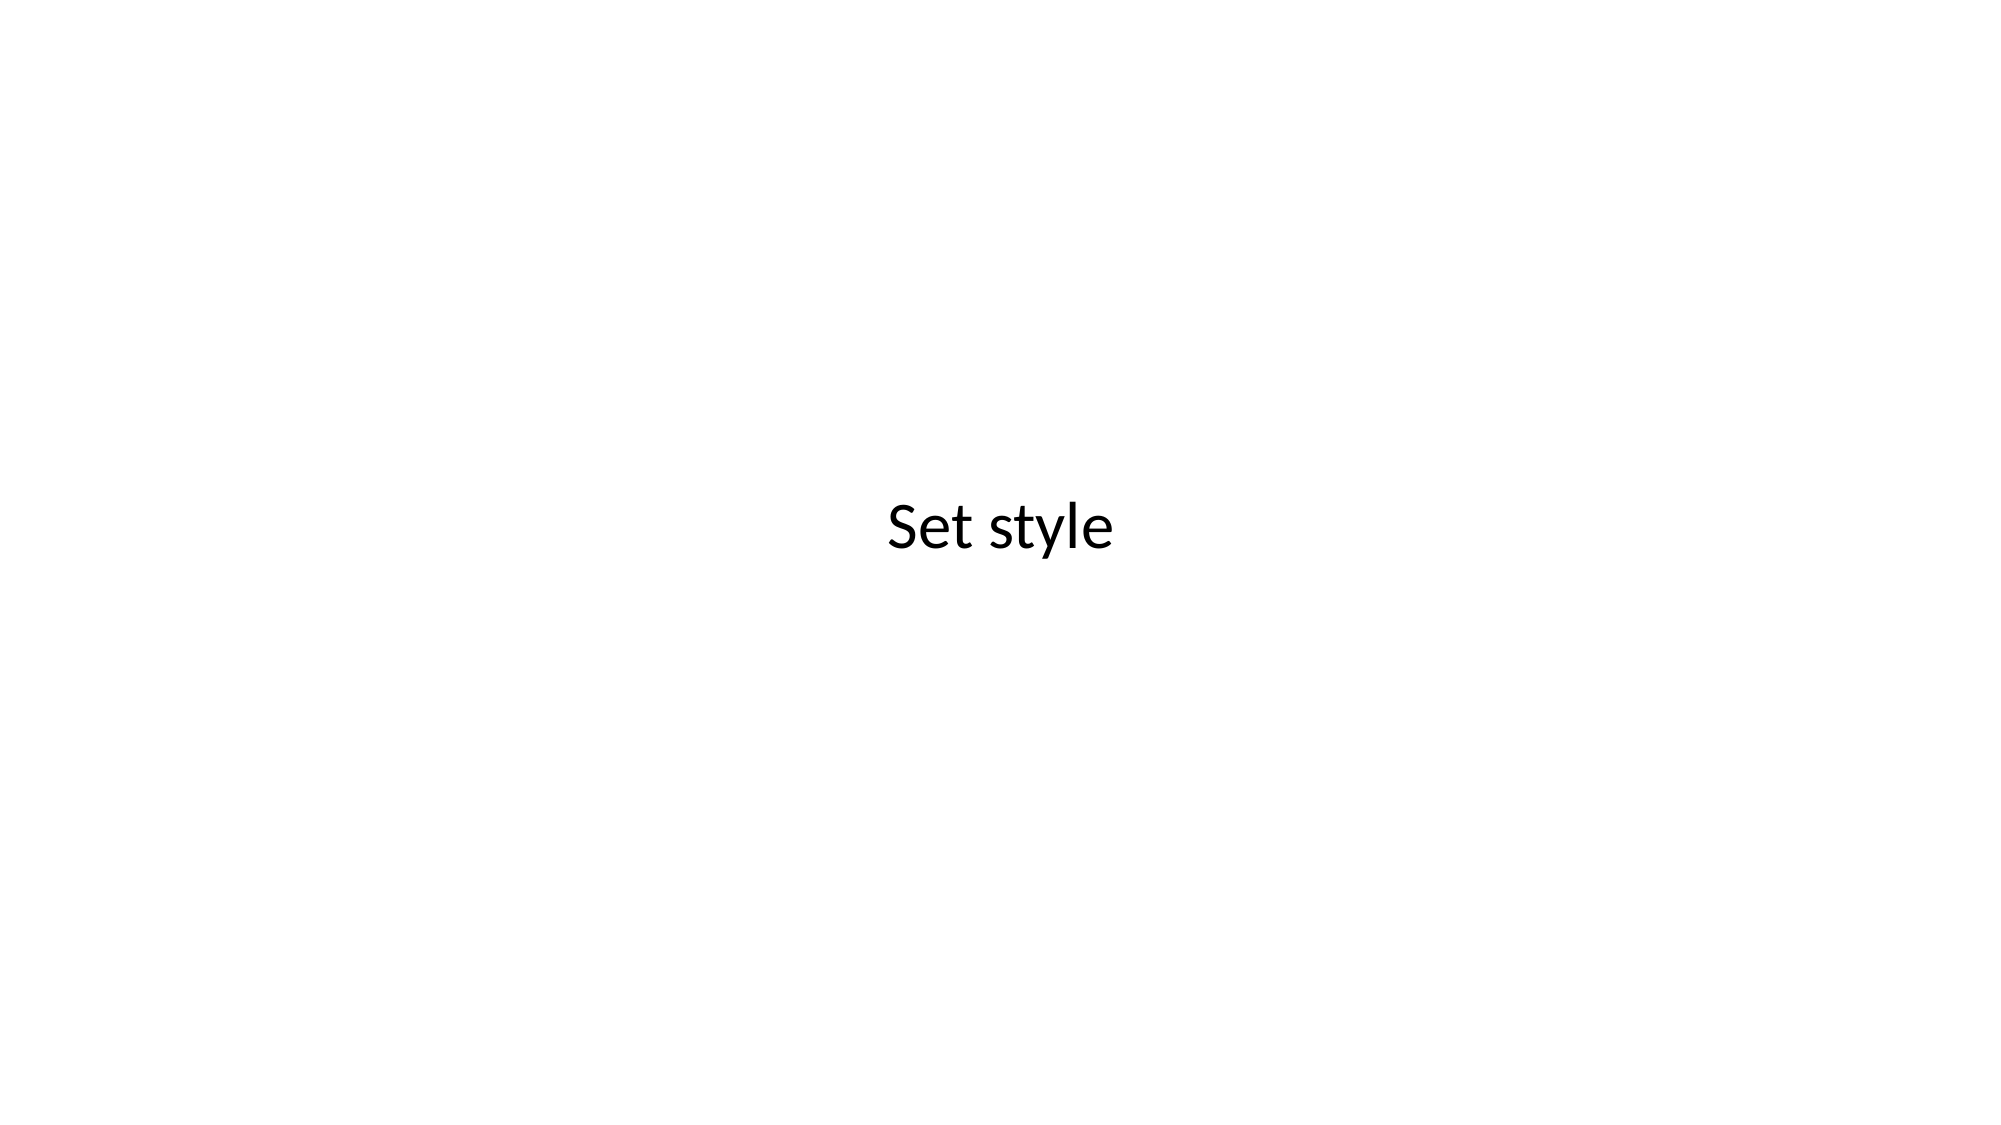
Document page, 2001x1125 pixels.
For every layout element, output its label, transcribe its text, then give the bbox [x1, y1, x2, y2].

title Set style [237, 479, 1763, 670]
